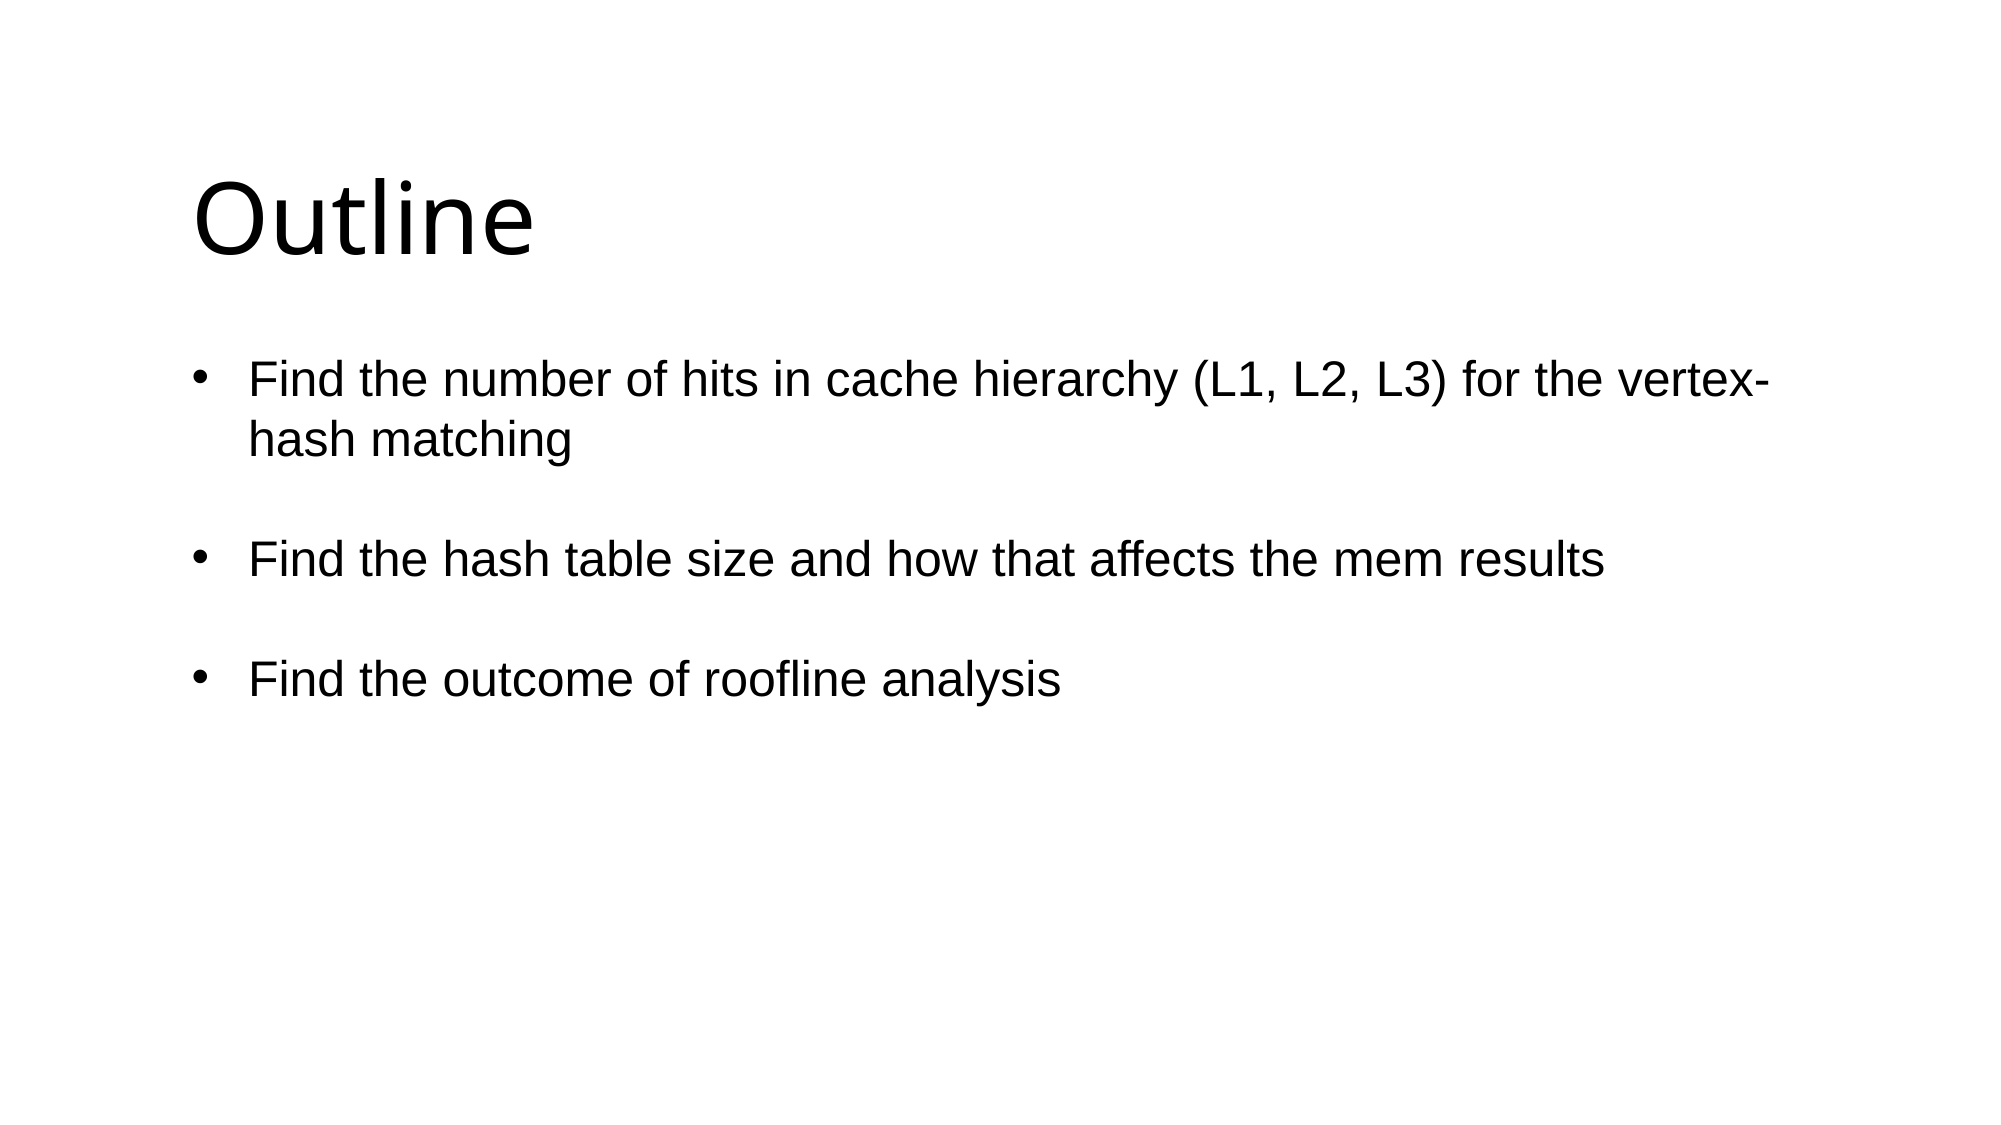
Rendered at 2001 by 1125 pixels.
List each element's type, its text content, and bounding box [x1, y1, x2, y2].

text_box Outline [177, 147, 1862, 283]
text_box Find the number of hits in cache hierarchy (L1, L2, L3) for the vertex-hash matching Find the hash table size and how that affects the mem results Find the outcome of roofline analysis [176, 339, 1840, 774]
